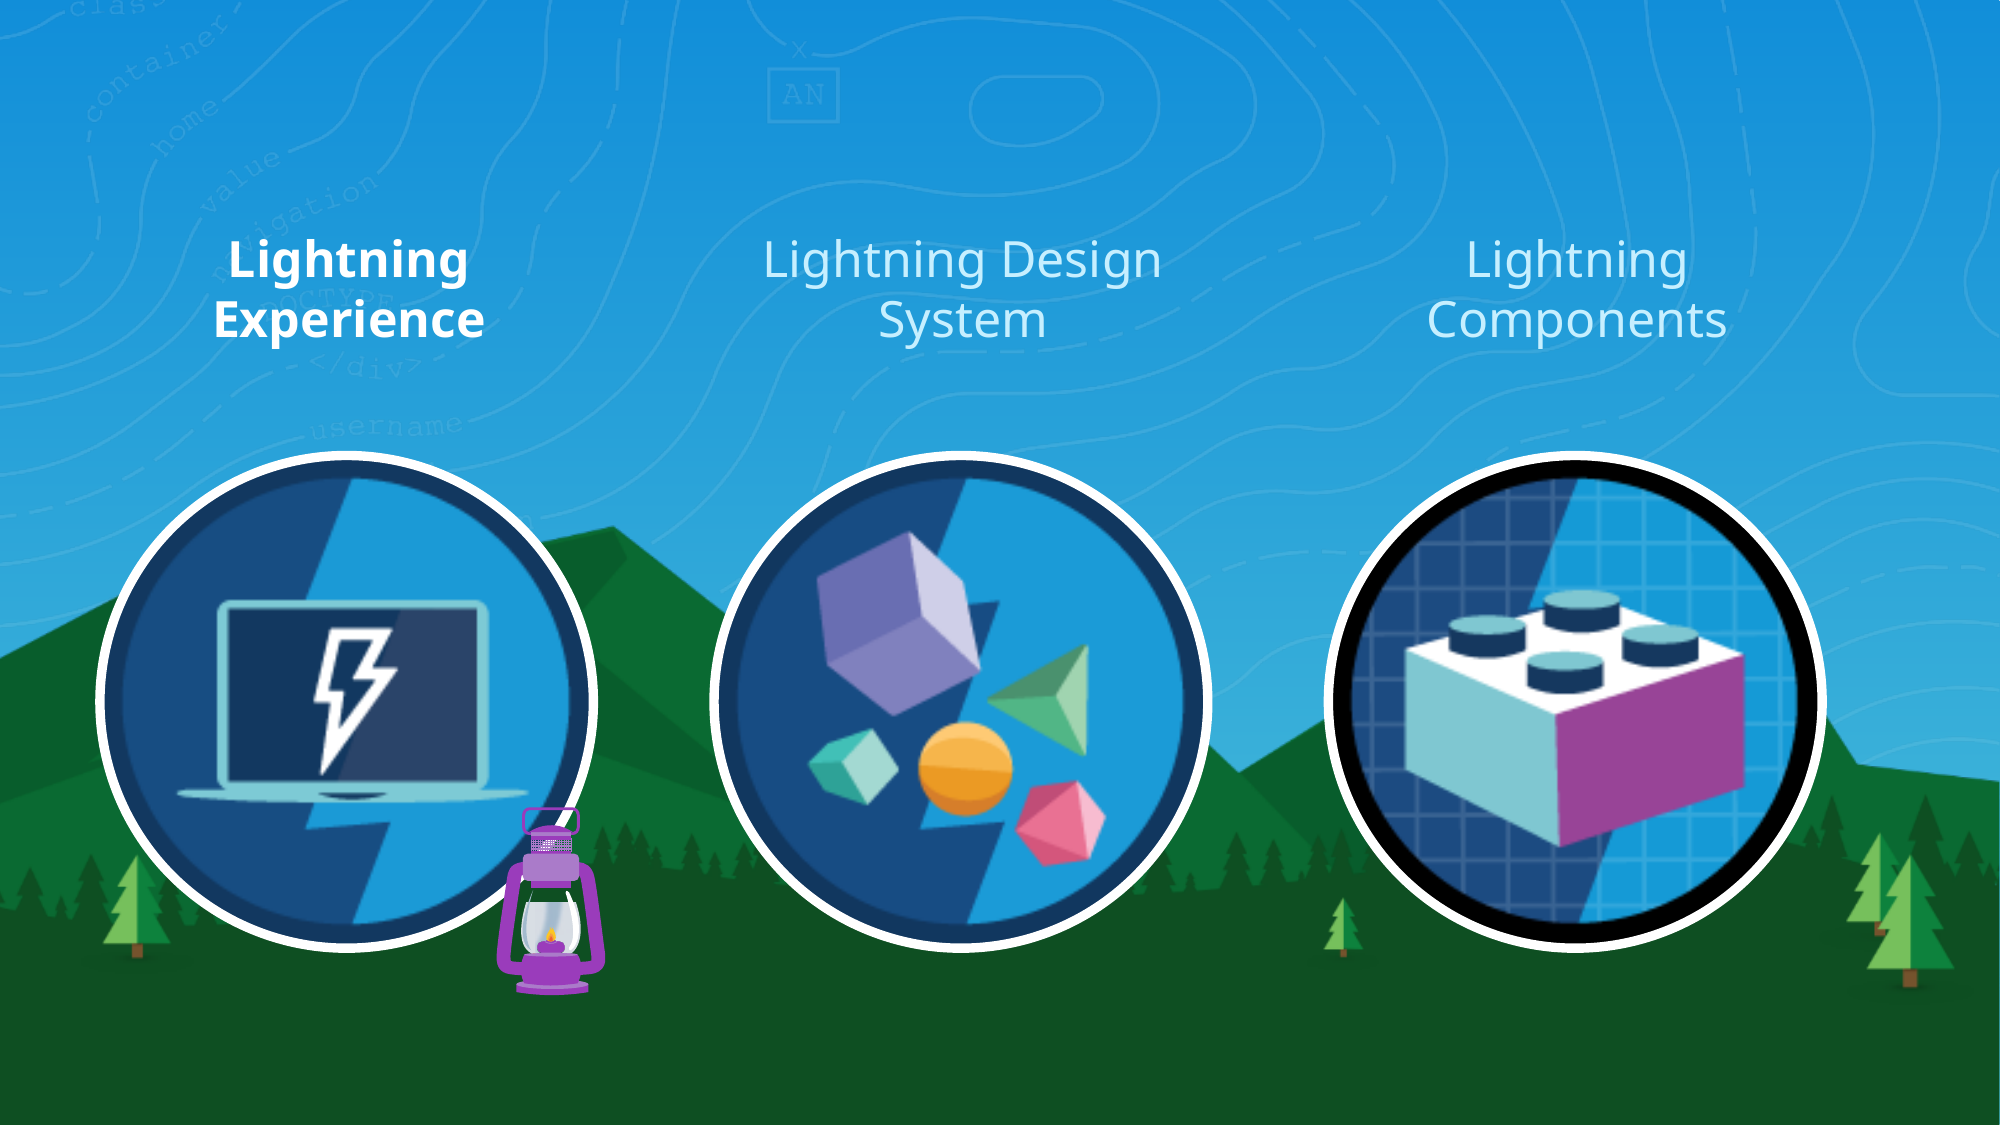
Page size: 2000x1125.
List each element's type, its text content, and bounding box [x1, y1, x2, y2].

picture [0, 0, 2000, 1125]
list Lightning Experience [99, 225, 599, 348]
list Lightning Components [1327, 225, 1828, 348]
list Lightning Design System [713, 225, 1213, 348]
